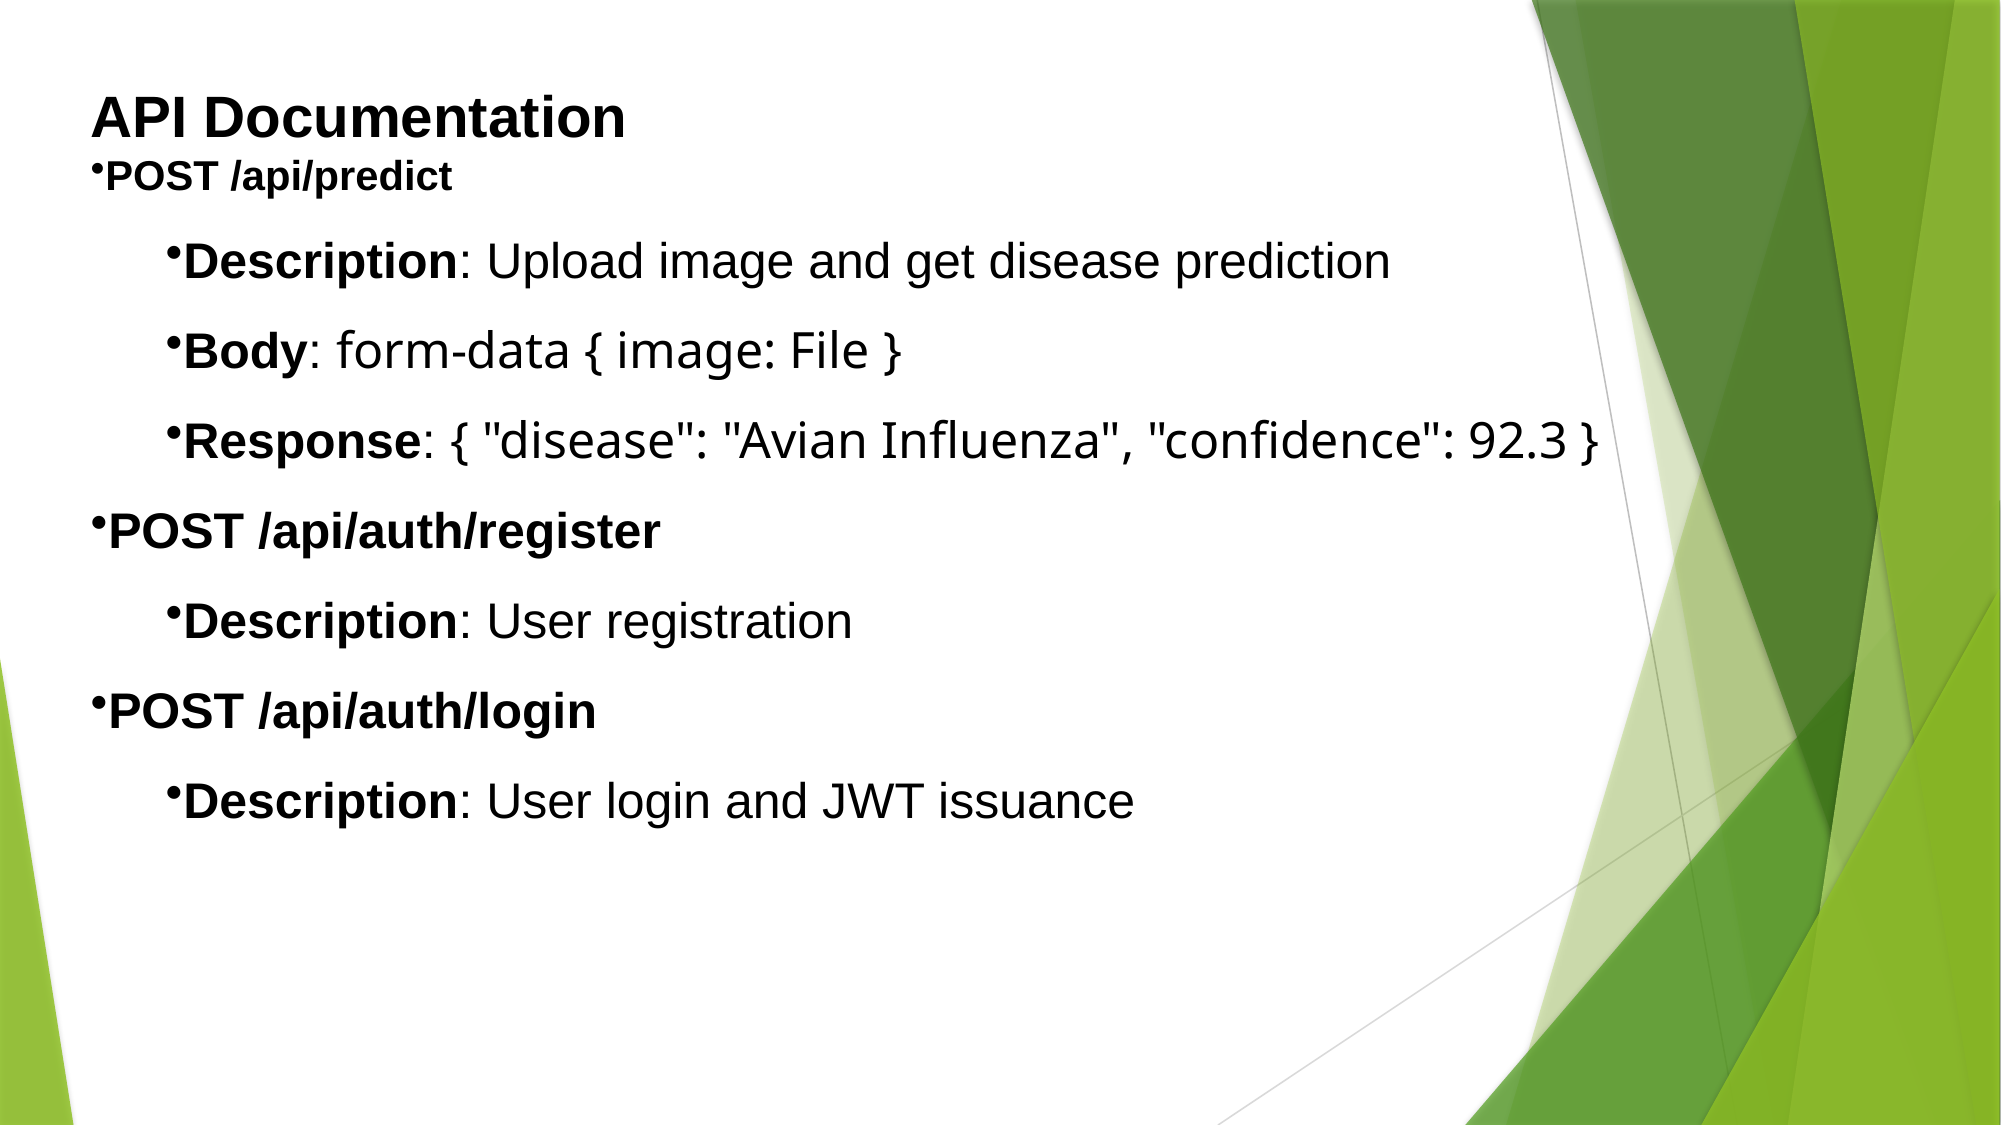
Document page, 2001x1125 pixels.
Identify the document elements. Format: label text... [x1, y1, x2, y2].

text_box API Documentation POST /api/predict Description: Upload image and get disease prediction Body: form-data { image: File } Response: { "disease": "Avian Influenza", "confidence": 92.3 } POST /api/auth/register Description: User registration POST /api/auth/login Description: User login and JWT issuance [75, 71, 1616, 882]
